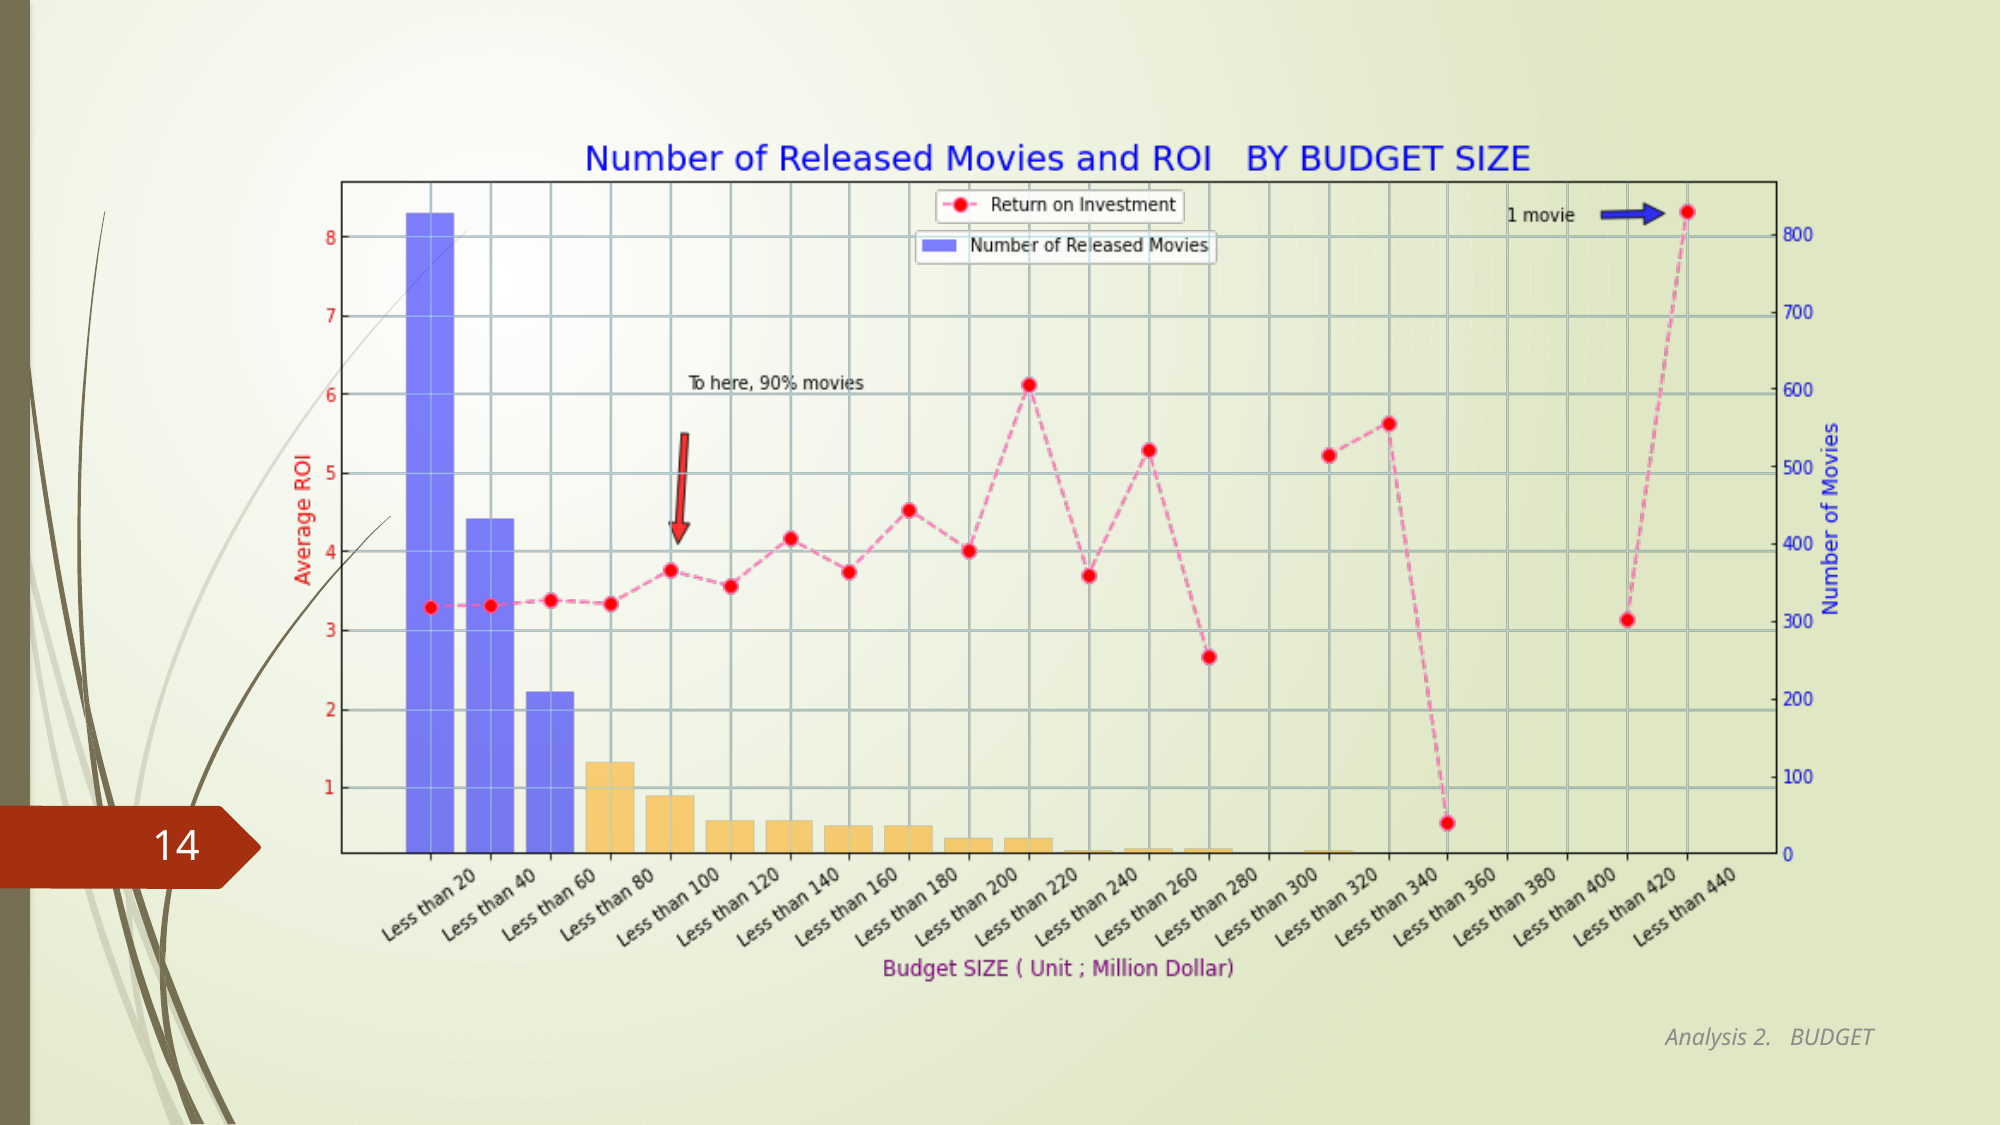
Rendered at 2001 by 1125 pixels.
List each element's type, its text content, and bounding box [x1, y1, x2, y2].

slide_number 14 [87, 817, 216, 878]
picture [283, 132, 1855, 994]
footer Analysis 2. BUDGET [424, 1006, 1889, 1067]
